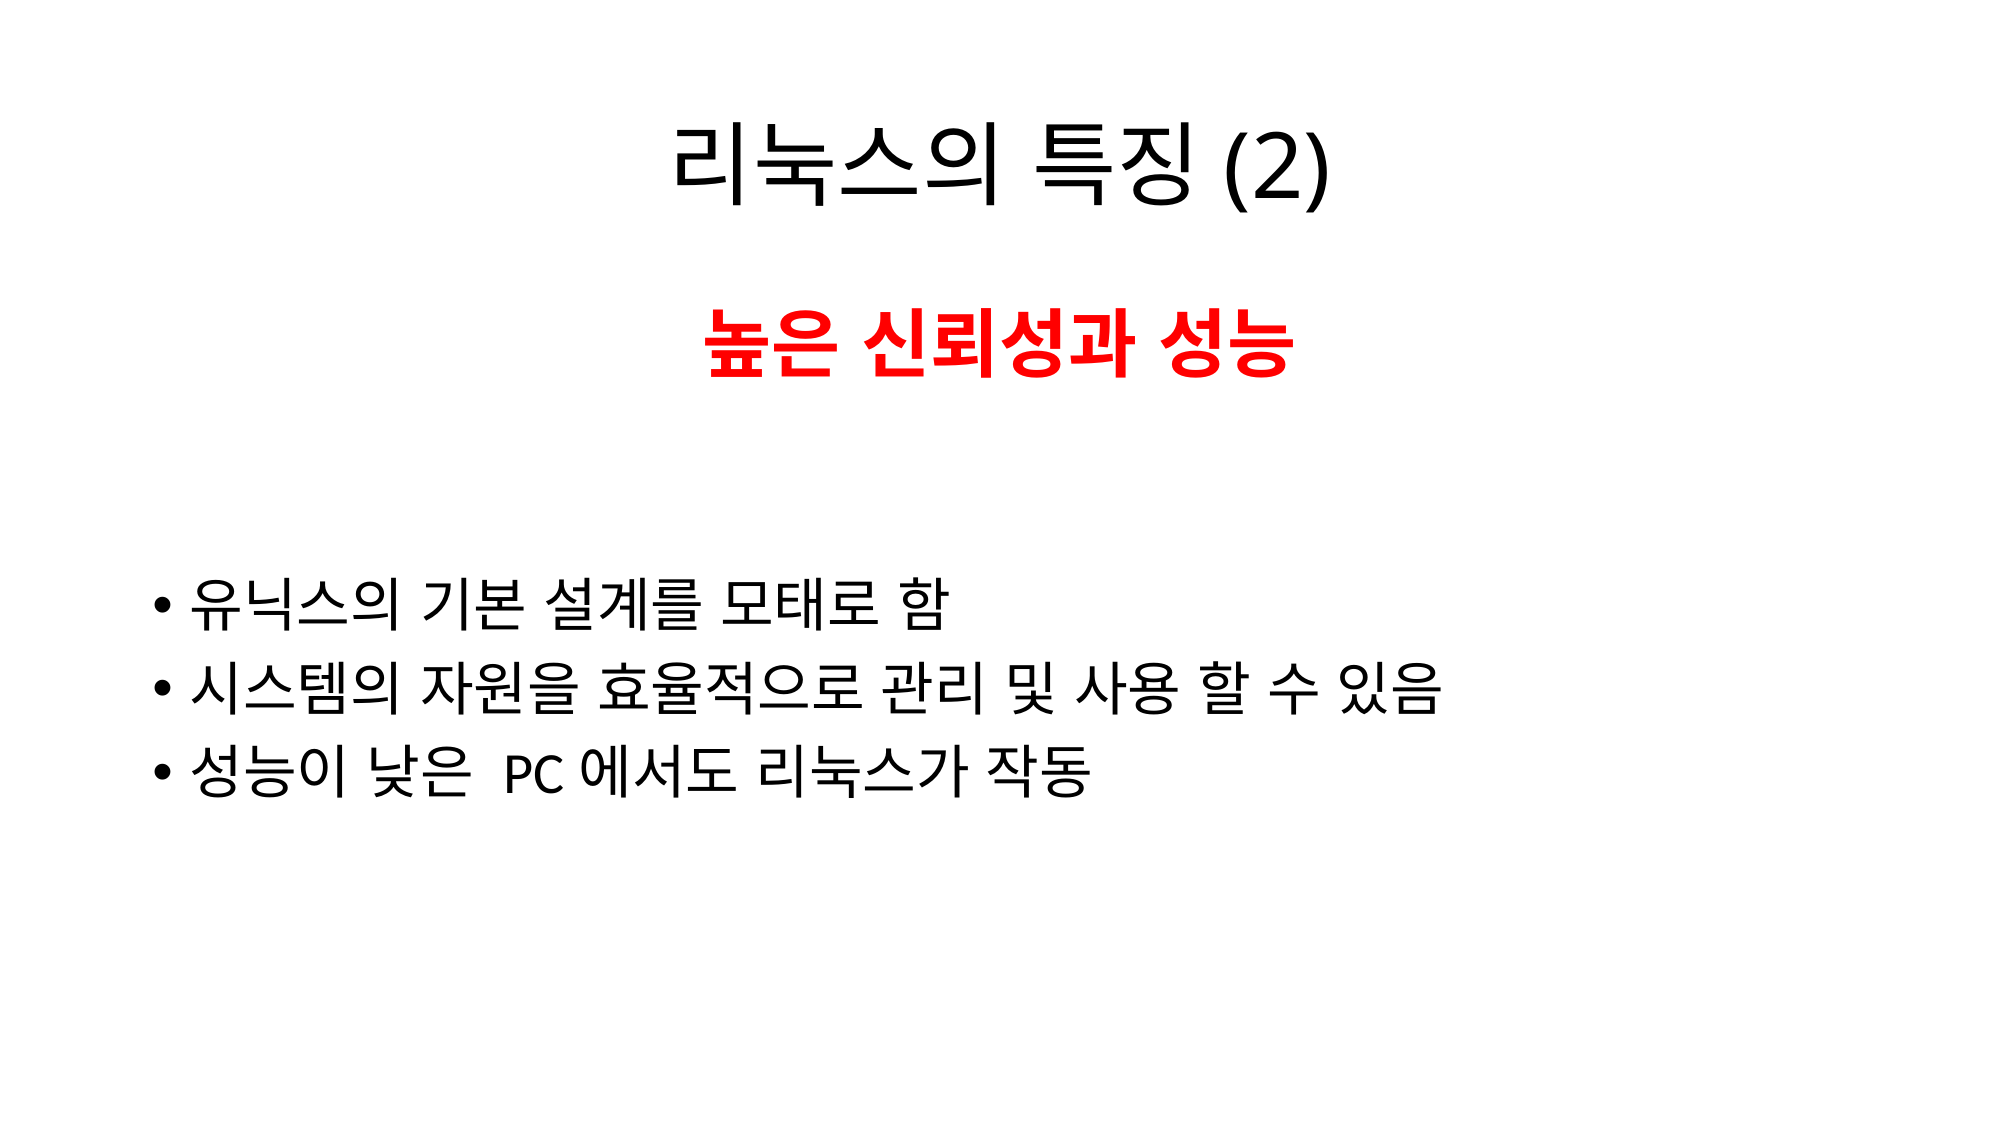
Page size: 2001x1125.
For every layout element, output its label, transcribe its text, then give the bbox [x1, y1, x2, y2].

list 높은 신뢰성과 성능 유닉스의 기본 설계를 모태로 함 시스템의 자원을 효율적으로 관리 및 사용 할 수 있음 성능이 낮은 PC에서도 리눅스가 작동 [137, 299, 1863, 1014]
title 리눅스의 특징(2) [137, 59, 1863, 278]
